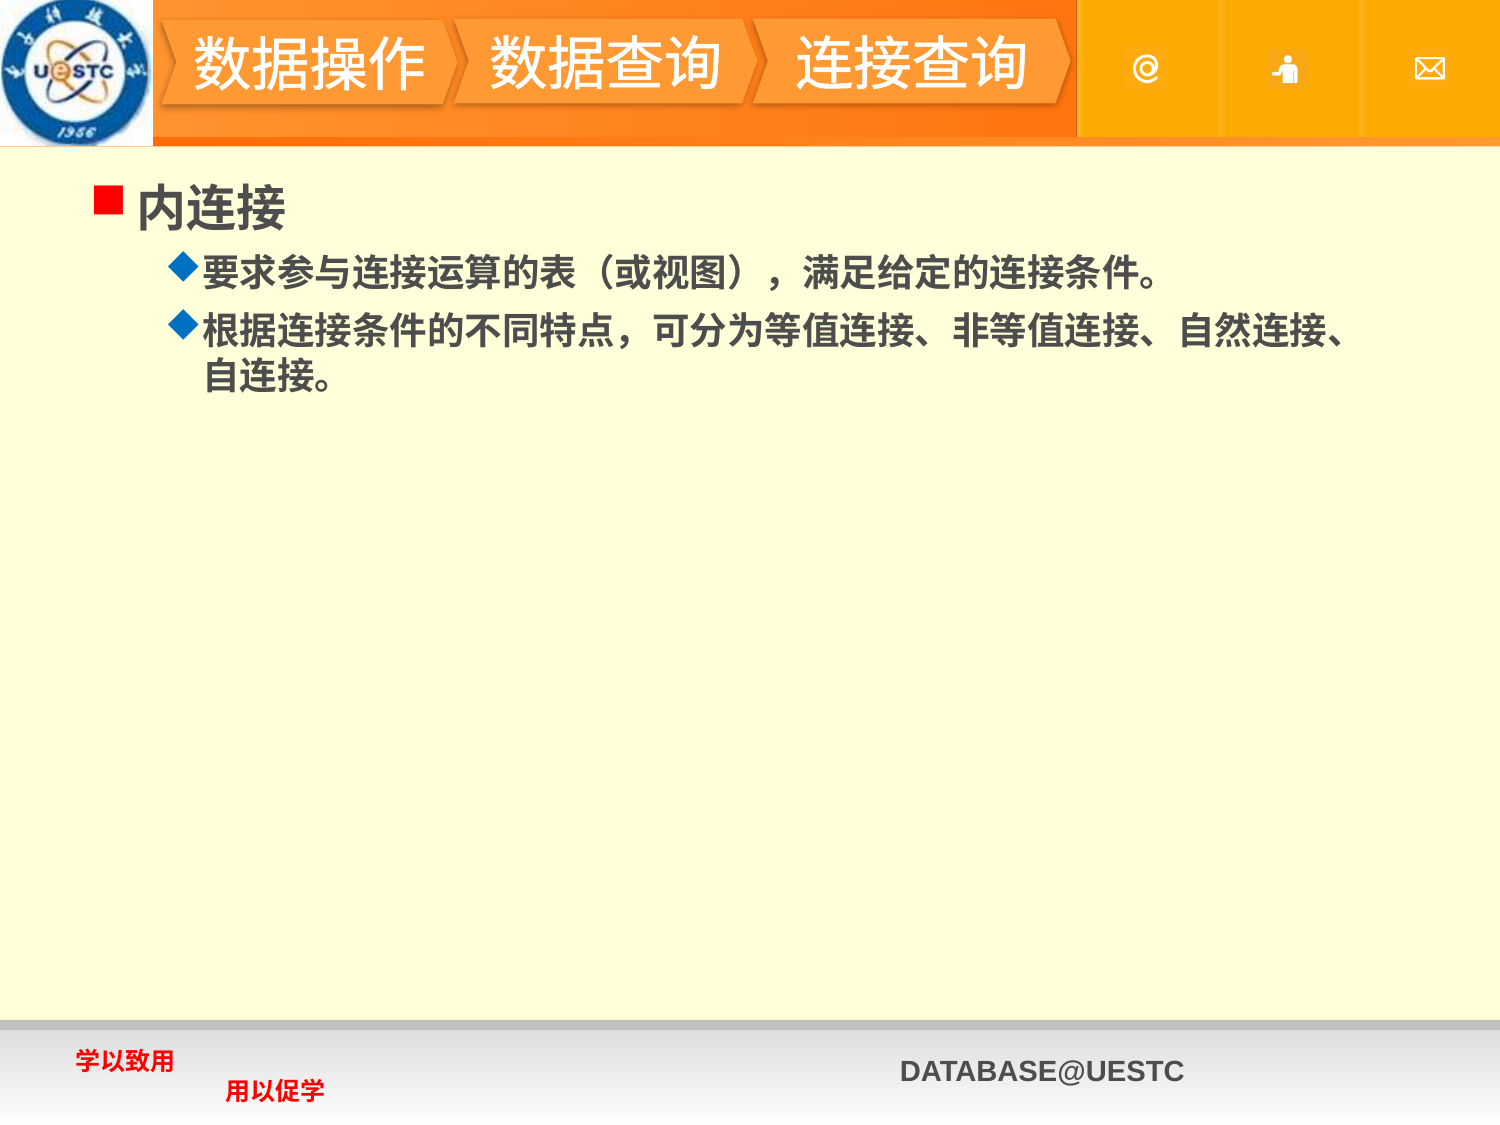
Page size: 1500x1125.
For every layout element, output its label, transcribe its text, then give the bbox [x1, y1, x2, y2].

text_box 数据操作 [161, 19, 458, 105]
title [155, 0, 1425, 140]
list 内连接 要求参与连接运算的表（或视图），满足给定的连接条件。 根据连接条件的不同特点，可分为等值连接、非等值连接、自然连接、自连接。 [0, 169, 1402, 1053]
picture [0, 0, 153, 146]
text_box 连接查询 [752, 18, 1071, 104]
text_box 数据查询 [453, 18, 758, 104]
picture [1425, 48, 1450, 89]
